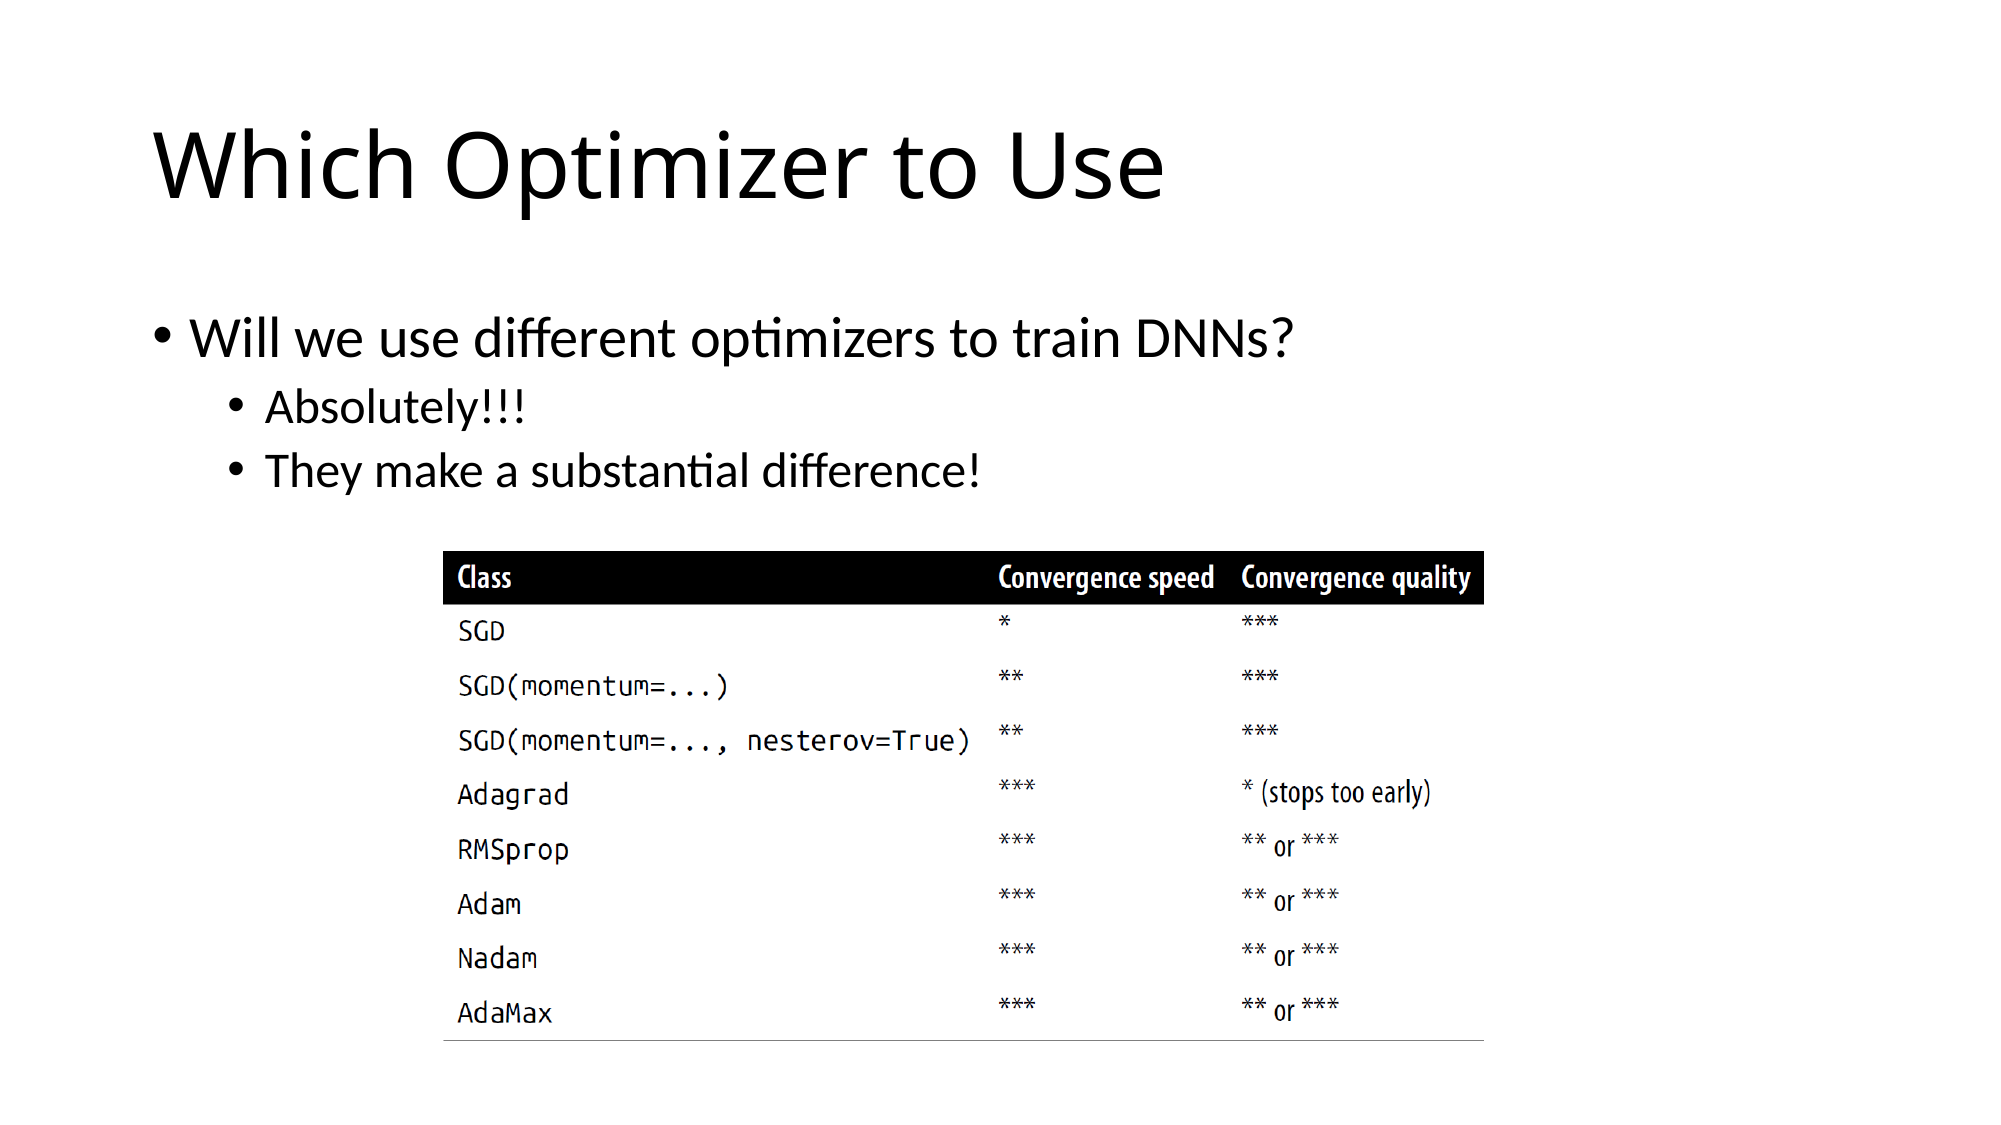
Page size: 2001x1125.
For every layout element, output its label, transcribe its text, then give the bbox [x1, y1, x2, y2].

picture [428, 536, 1507, 1066]
list Will we use different optimizers to train DNNs? Absolutely!!! They make a substantial difference! [137, 299, 1863, 1014]
title Which Optimizer to Use [137, 59, 1863, 278]
